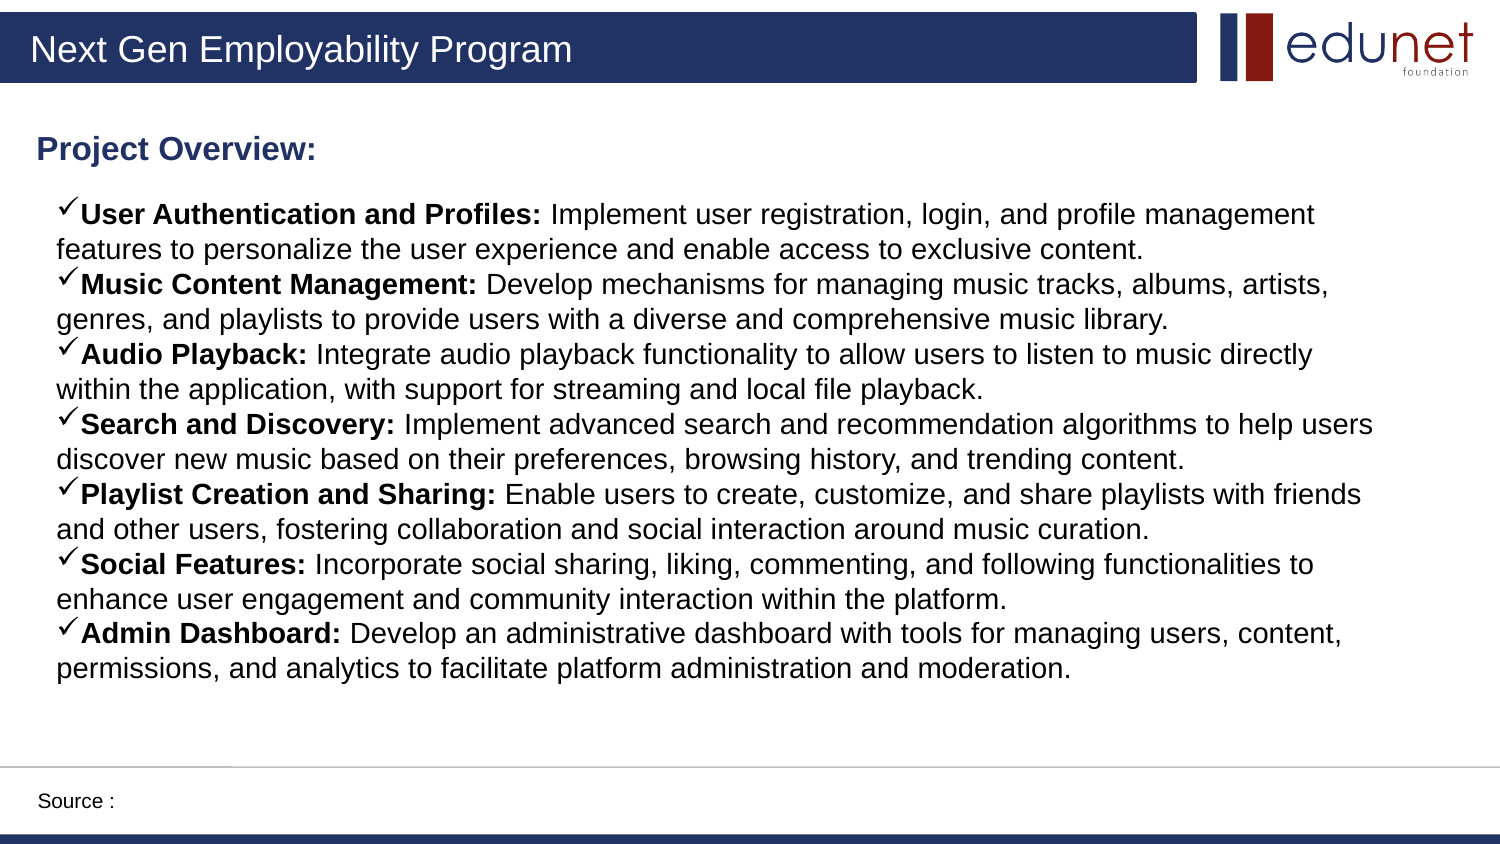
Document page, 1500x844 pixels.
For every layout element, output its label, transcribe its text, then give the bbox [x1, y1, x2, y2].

text_box User Authentication and Profiles: Implement user registration, login, and profile management features to personalize the user experience and enable access to exclusive content. Music Content Management: Develop mechanisms for managing music tracks, albums, artists, genres, and playlists to provide users with a diverse and comprehensive music library. Audio Playback: Integrate audio playback functionality to allow users to listen to music directly within the application, with support for streaming and local file playback. Search and Discovery: Implement advanced search and recommendation algorithms to help users discover new music based on their preferences, browsing history, and trending content. Playlist Creation and Sharing: Enable users to create, customize, and share playlists with friends and other users, fostering collaboration and social interaction around music curation. Social Features: Incorporate social sharing, liking, commenting, and following functionalities to enhance user engagement and community interaction within the platform. Admin Dashboard: Develop an administrative dashboard with tools for managing users, content, permissions, and analytics to facilitate platform administration and moderation. [41, 187, 1411, 693]
picture [1279, 14, 1482, 83]
title Project Overview: [21, 111, 504, 165]
text_box Source : [22, 773, 139, 826]
